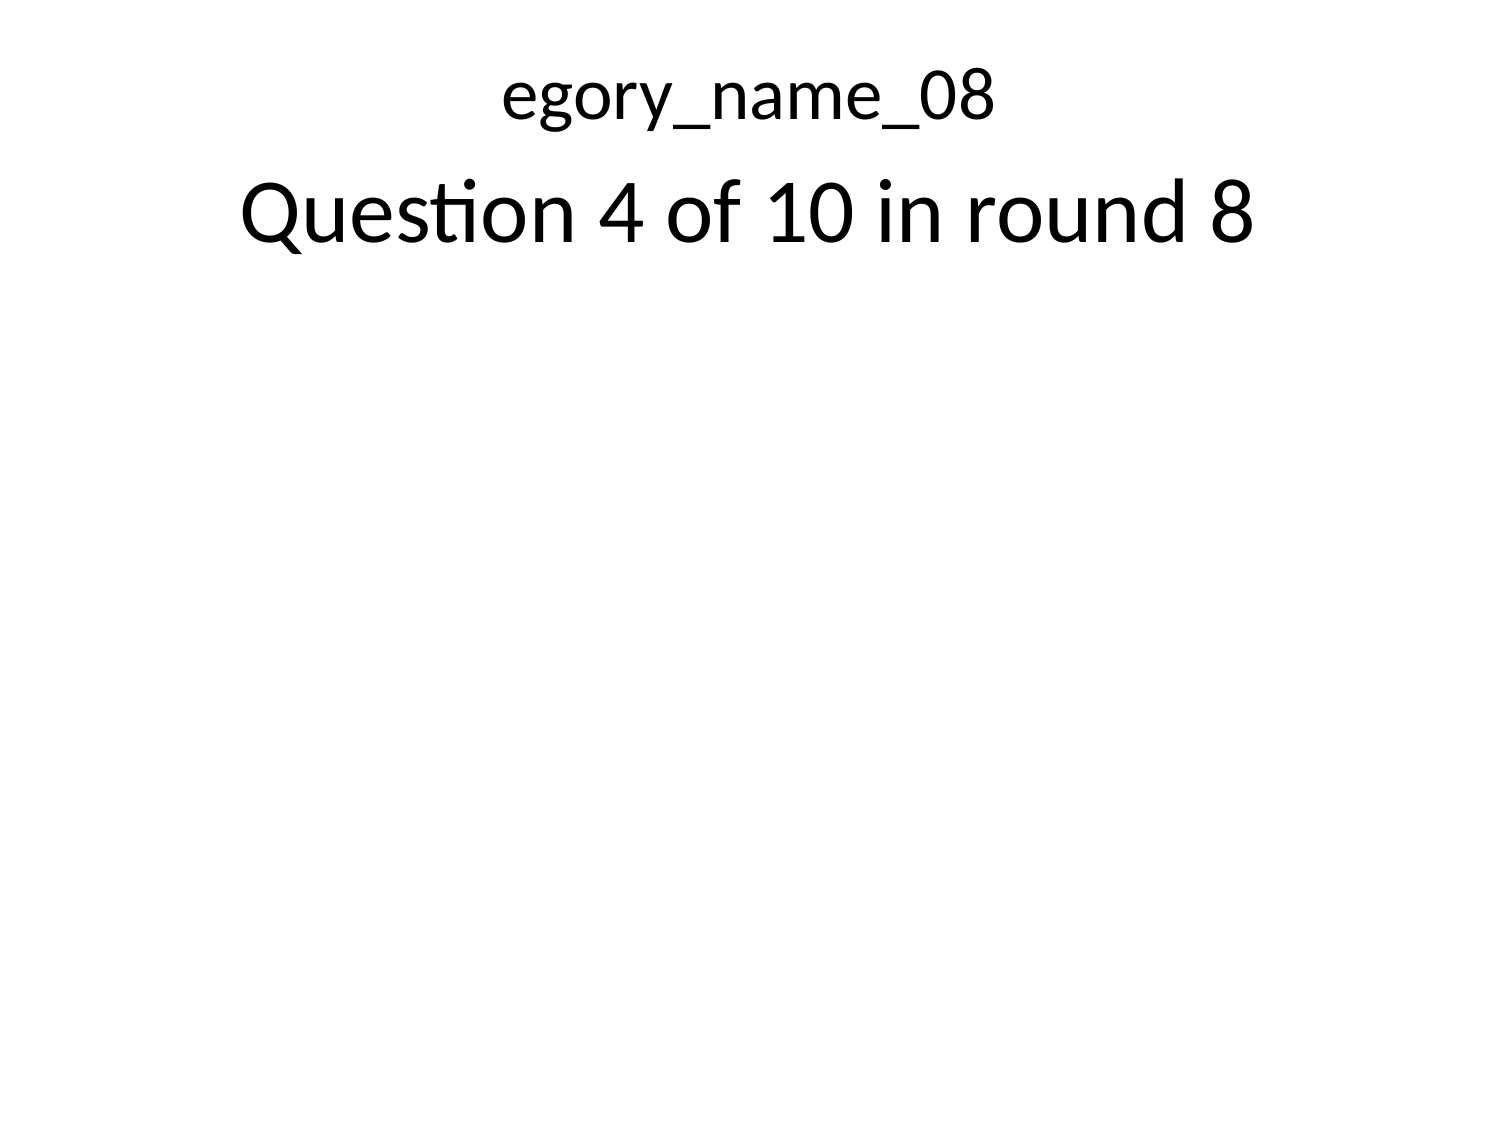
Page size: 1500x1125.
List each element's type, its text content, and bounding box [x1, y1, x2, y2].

text_box egory_name_08 [35, 37, 1463, 143]
text_box Question 4 of 10 in round 8 [35, 143, 1463, 765]
